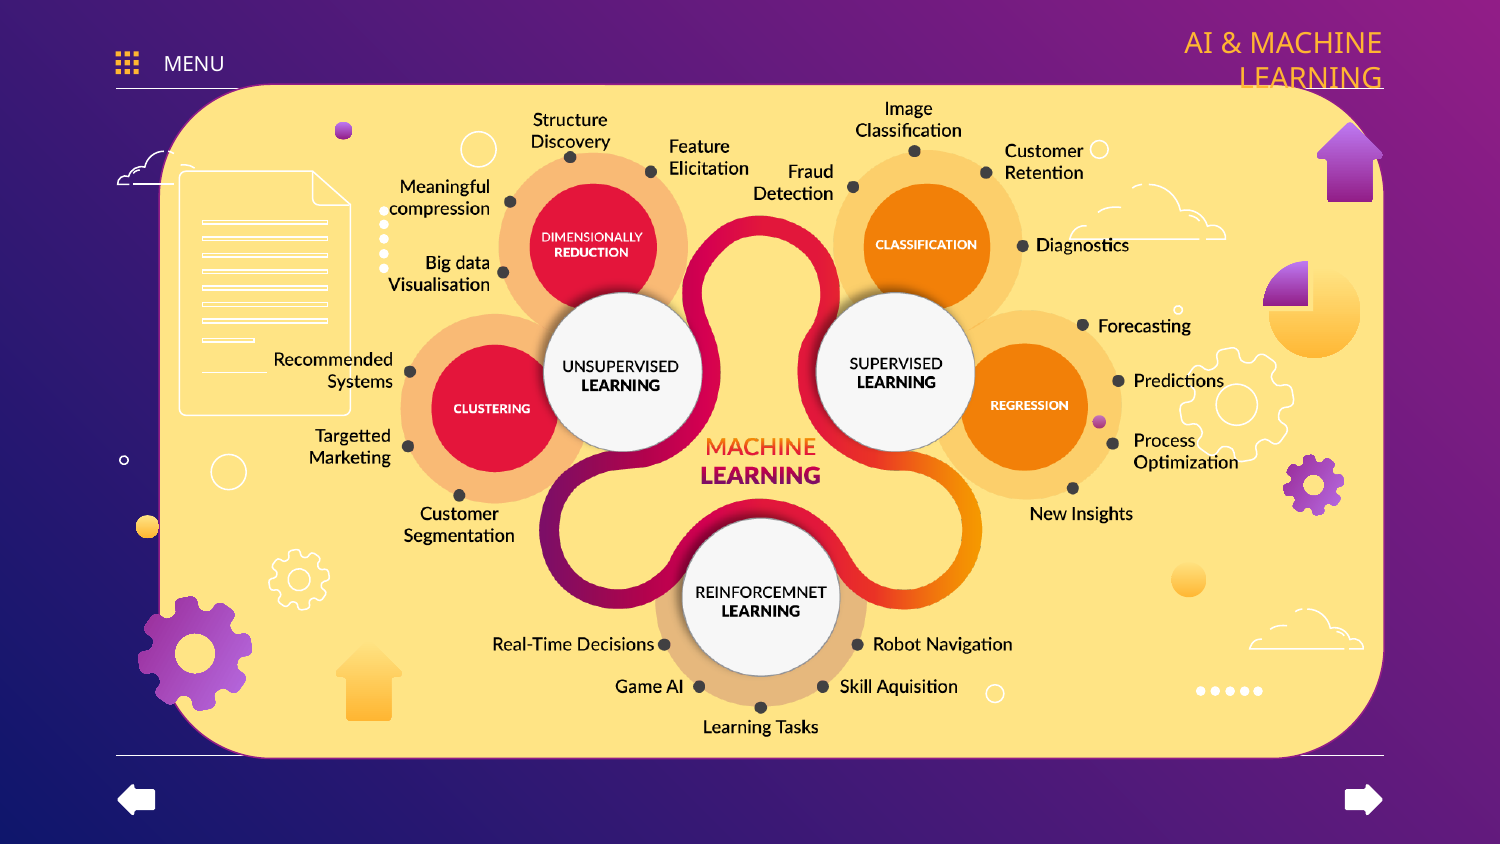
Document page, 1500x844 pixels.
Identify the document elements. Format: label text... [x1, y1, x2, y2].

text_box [1258, 608, 1365, 650]
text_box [1263, 260, 1365, 362]
text_box [174, 655, 251, 757]
text_box [175, 634, 215, 674]
text_box [169, 85, 254, 169]
text_box [109, 45, 145, 81]
picture [256, 84, 1253, 760]
text_box [159, 194, 251, 638]
text_box [138, 596, 251, 711]
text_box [115, 50, 139, 75]
text_box [1283, 454, 1344, 516]
text_box [1344, 784, 1383, 816]
text_box [1258, 369, 1294, 444]
text_box MENU [151, 45, 237, 81]
text_box [136, 515, 160, 539]
text_box [1255, 85, 1385, 759]
text_box [1317, 122, 1383, 203]
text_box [116, 150, 195, 185]
text_box AI & MACHINE LEARNING [1158, 34, 1383, 85]
text_box [117, 784, 156, 816]
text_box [179, 170, 251, 416]
